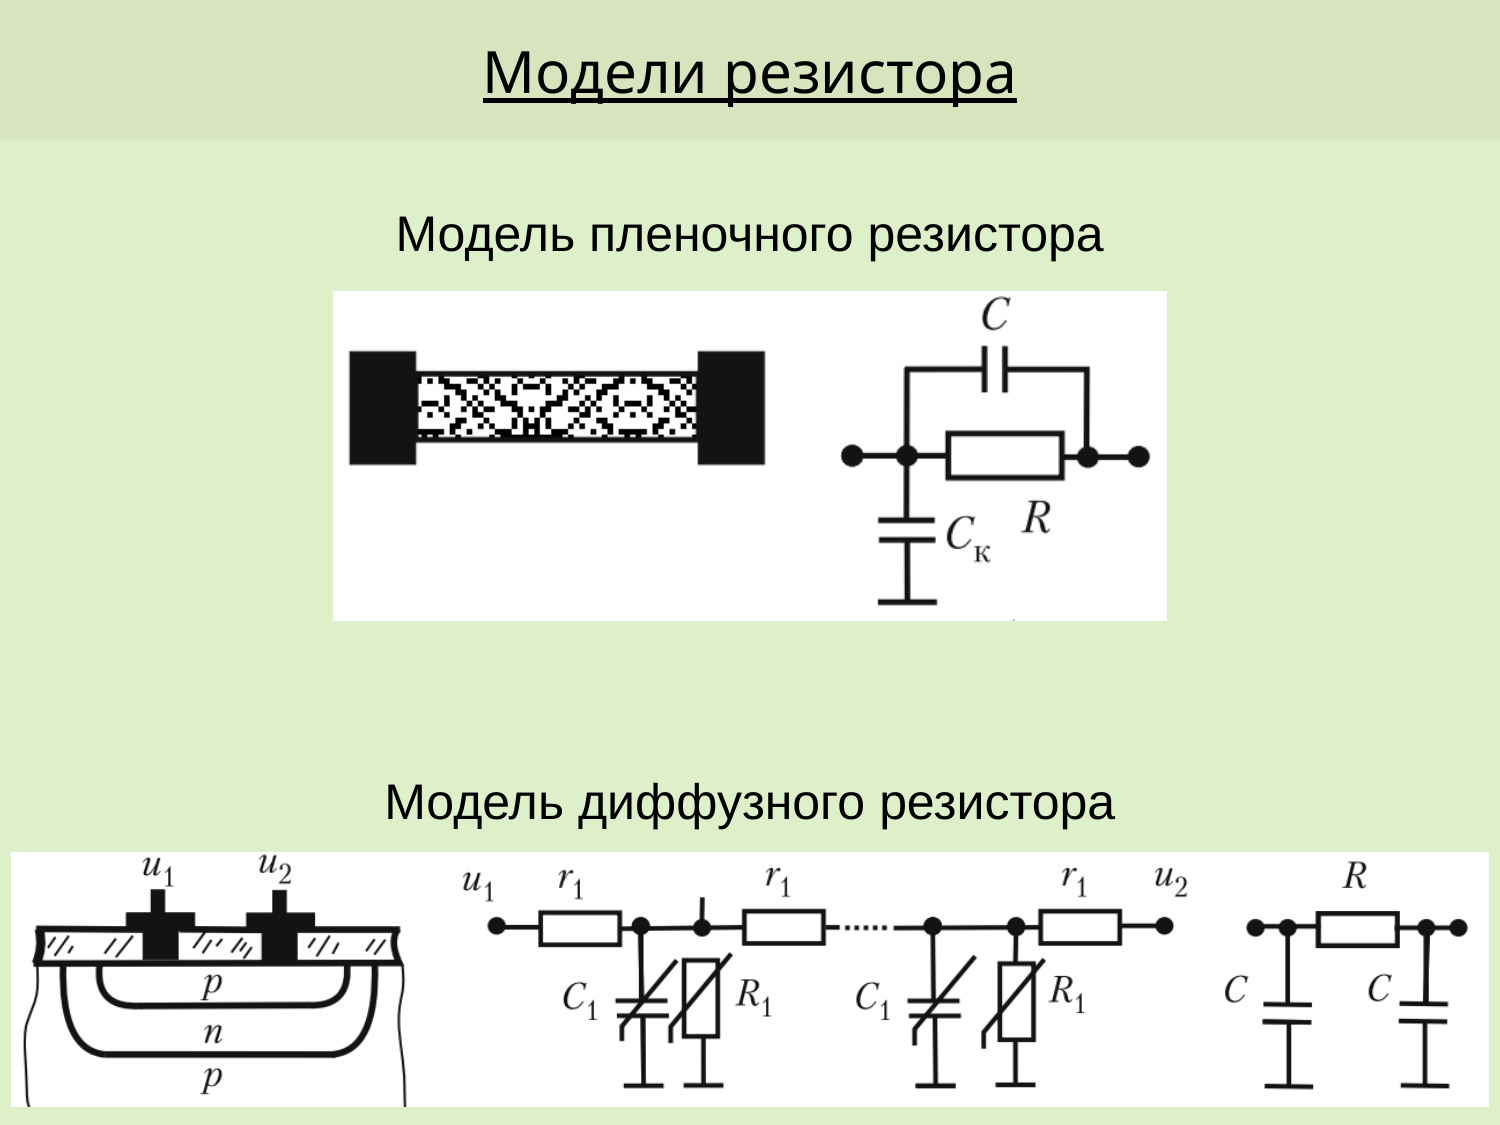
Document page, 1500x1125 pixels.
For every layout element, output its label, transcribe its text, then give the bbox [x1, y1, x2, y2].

text_box Модель пленочного резистора [380, 193, 1119, 269]
text_box Модель диффузного резистора [369, 761, 1131, 837]
text_box Модели резистора [0, 0, 1500, 141]
picture [333, 291, 1167, 621]
picture [10, 852, 1489, 1108]
